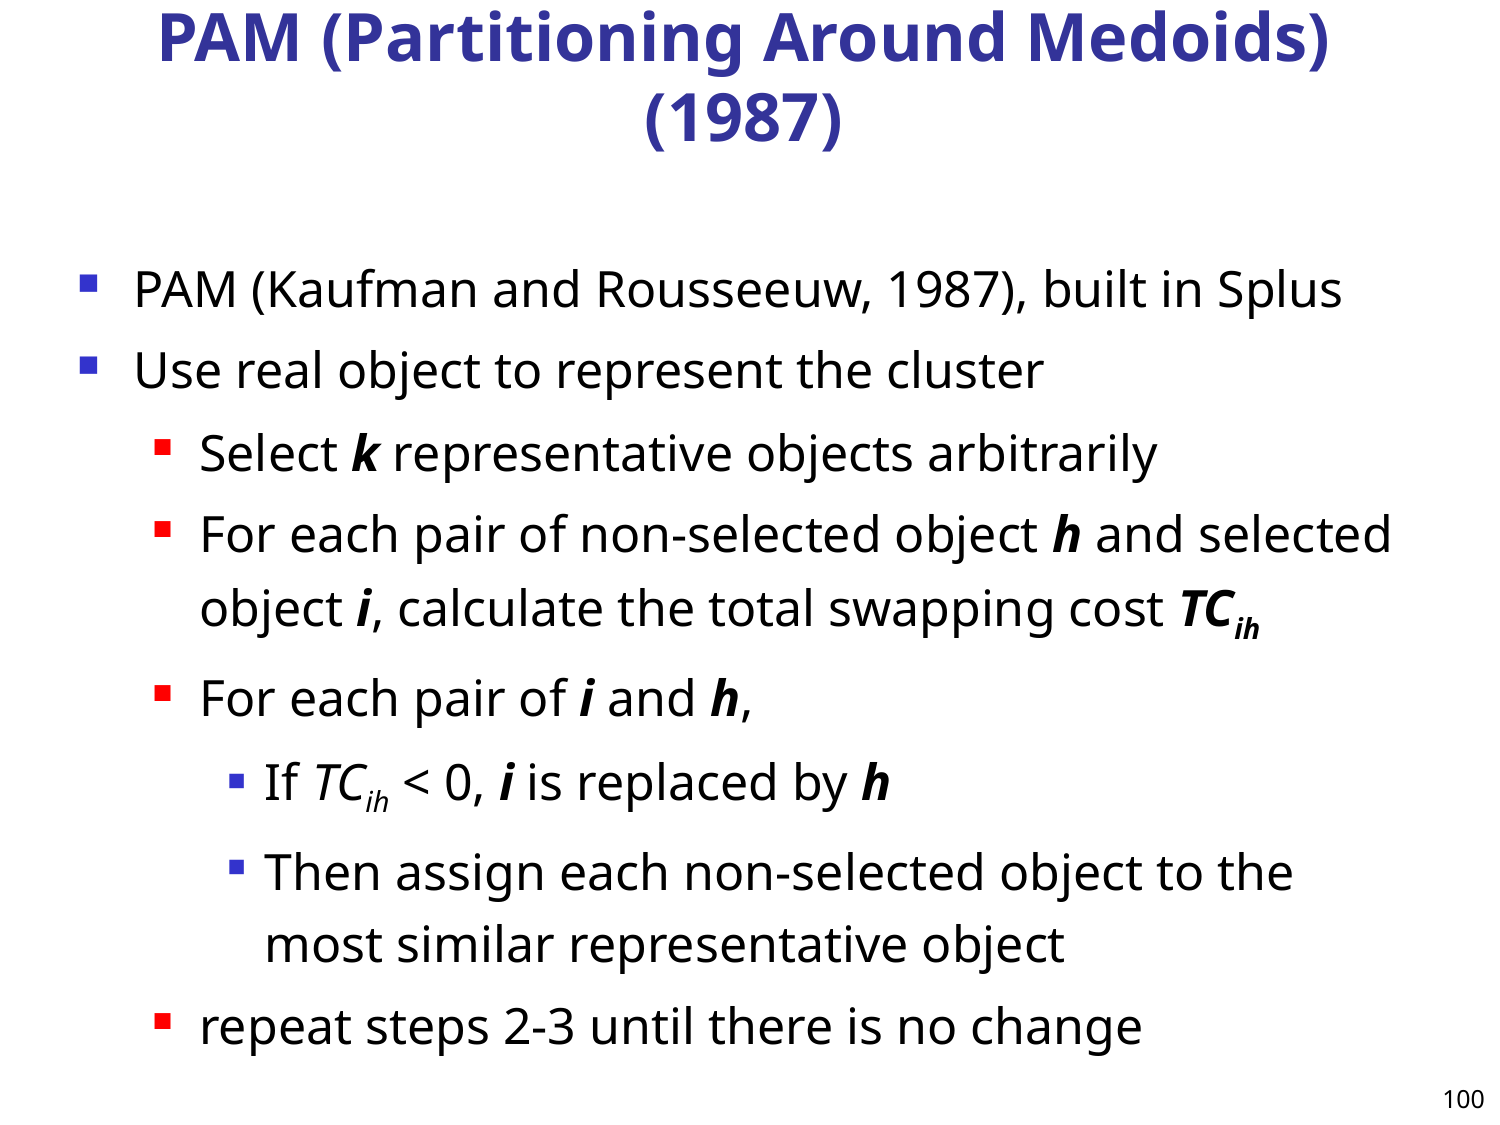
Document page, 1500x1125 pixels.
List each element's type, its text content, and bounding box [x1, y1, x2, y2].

slide_number 100 [1187, 1062, 1500, 1125]
title PAM (Partitioning Around Medoids) (1987) [50, 24, 1438, 163]
list PAM (Kaufman and Rousseeuw, 1987), built in Splus Use real object to represent the cluster Select k representative objects arbitrarily For each pair of non-selected object h and selected object i, calculate the total swapping cost TCih For each pair of i and h, If TCih < 0, i is replaced by h Then assign each non-selected object to the most similar representative object repeat steps 2-3 until there is no change [62, 237, 1438, 1063]
